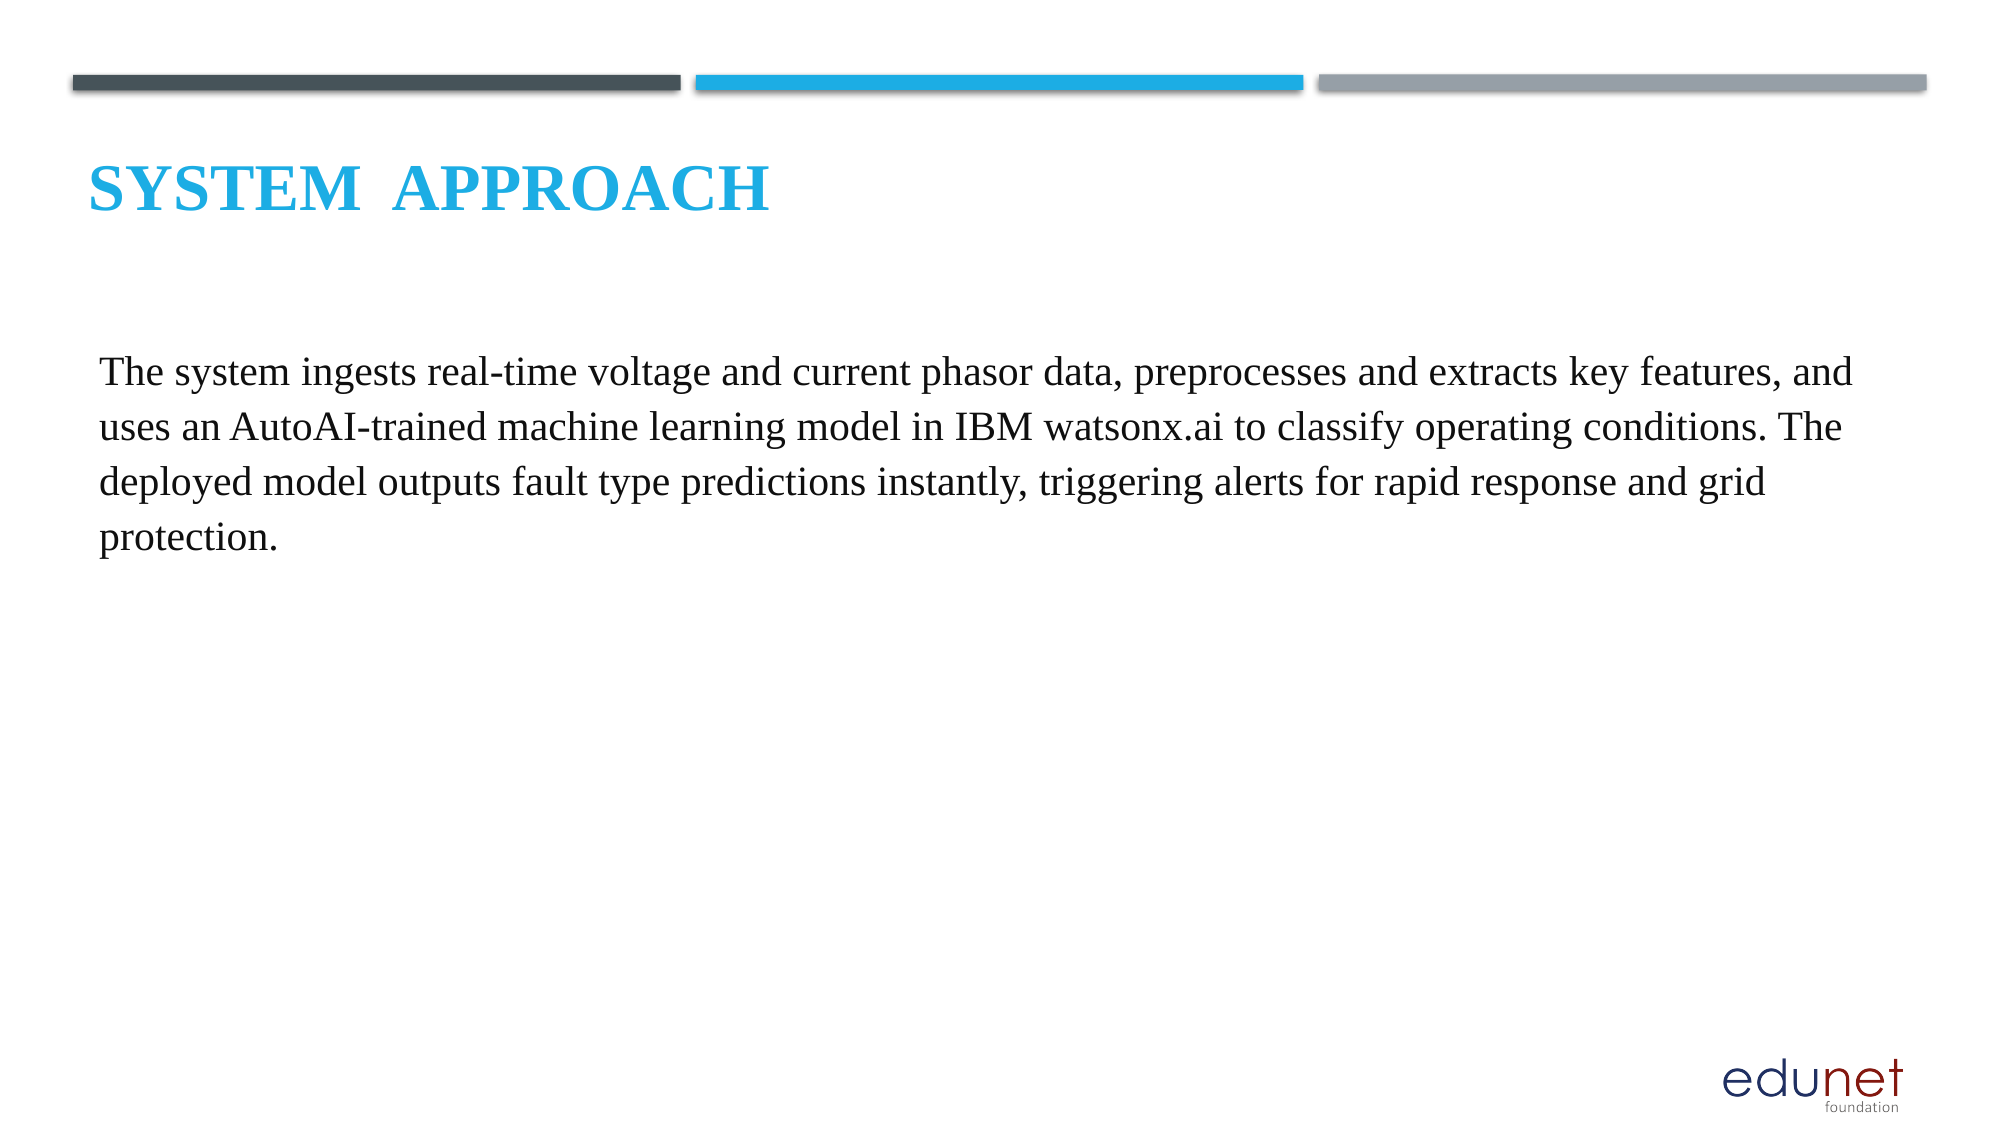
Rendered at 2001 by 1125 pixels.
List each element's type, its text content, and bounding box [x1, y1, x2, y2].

list The system ingests real-time voltage and current phasor data, preprocesses and extracts key features, and uses an AutoAI-trained machine learning model in IBM watsonx.ai to classify operating conditions. The deployed model outputs fault type predictions instantly, triggering alerts for rapid response and grid protection. [84, 316, 1916, 582]
title System Approach [72, 109, 1883, 232]
picture [1719, 1056, 1905, 1116]
